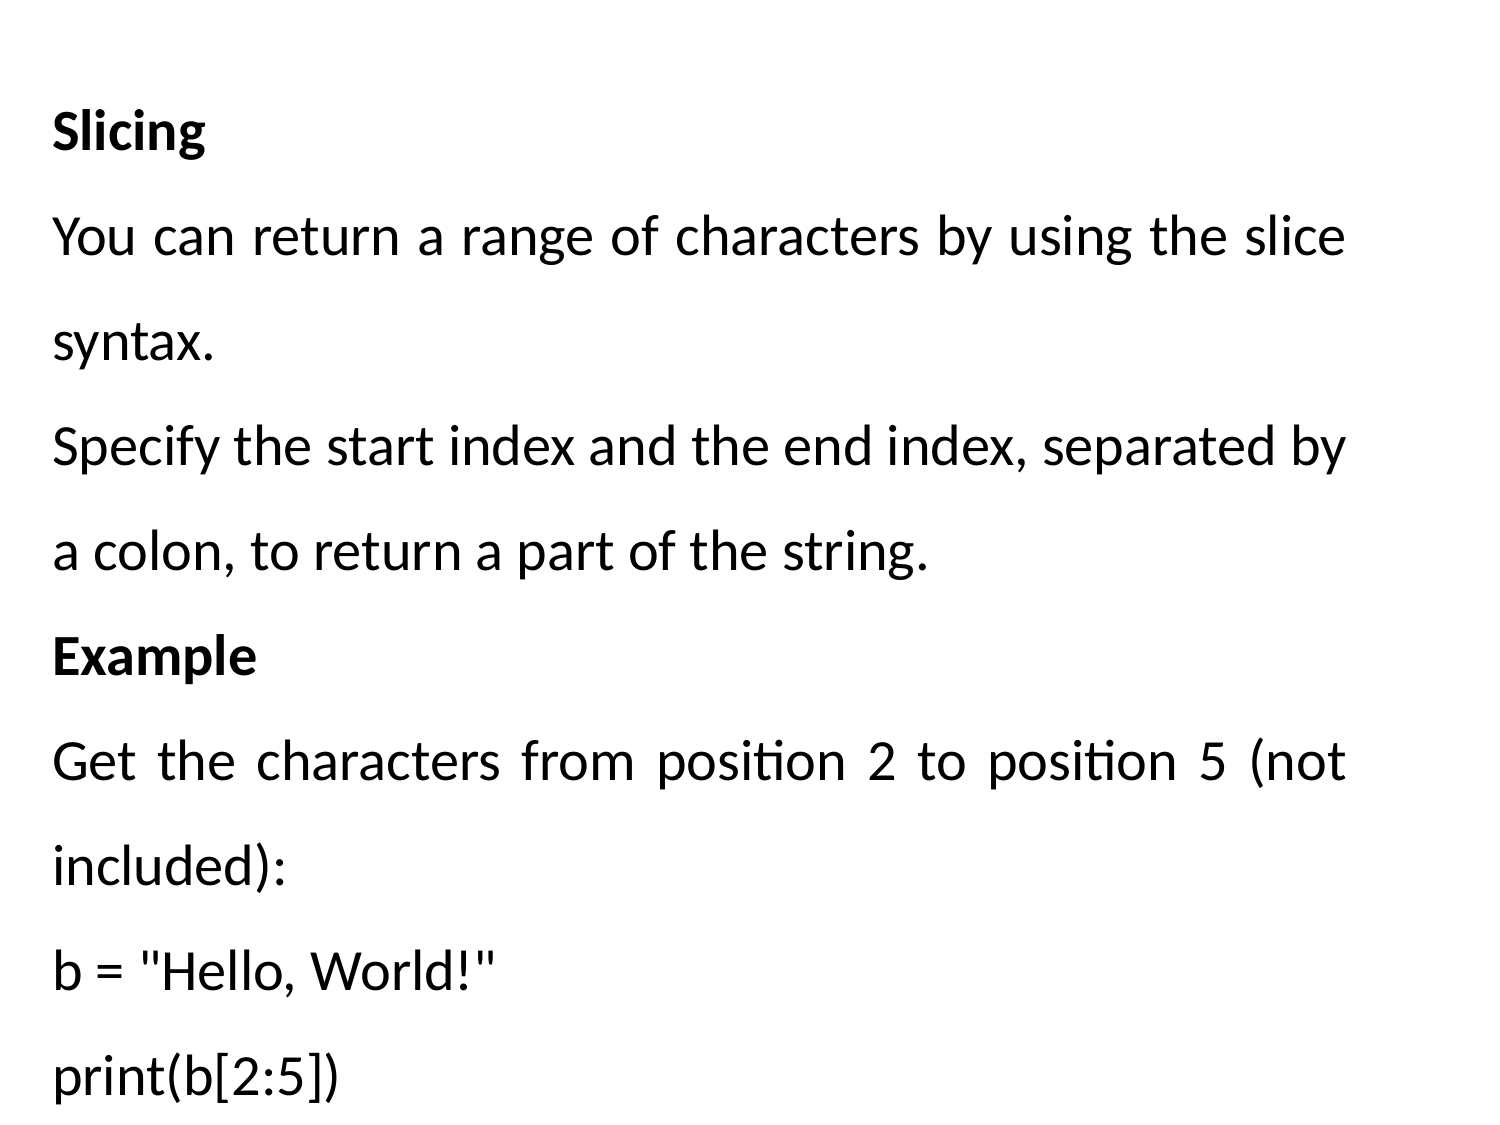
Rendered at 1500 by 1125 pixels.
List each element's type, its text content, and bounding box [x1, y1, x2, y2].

text_box Slicing You can return a range of characters by using the slice syntax. Specify the start index and the end index, separated by a colon, to return a part of the string. Example Get the characters from position 2 to position 5 (not included): b = "Hello, World!" print(b[2:5]) [37, 50, 1363, 1125]
